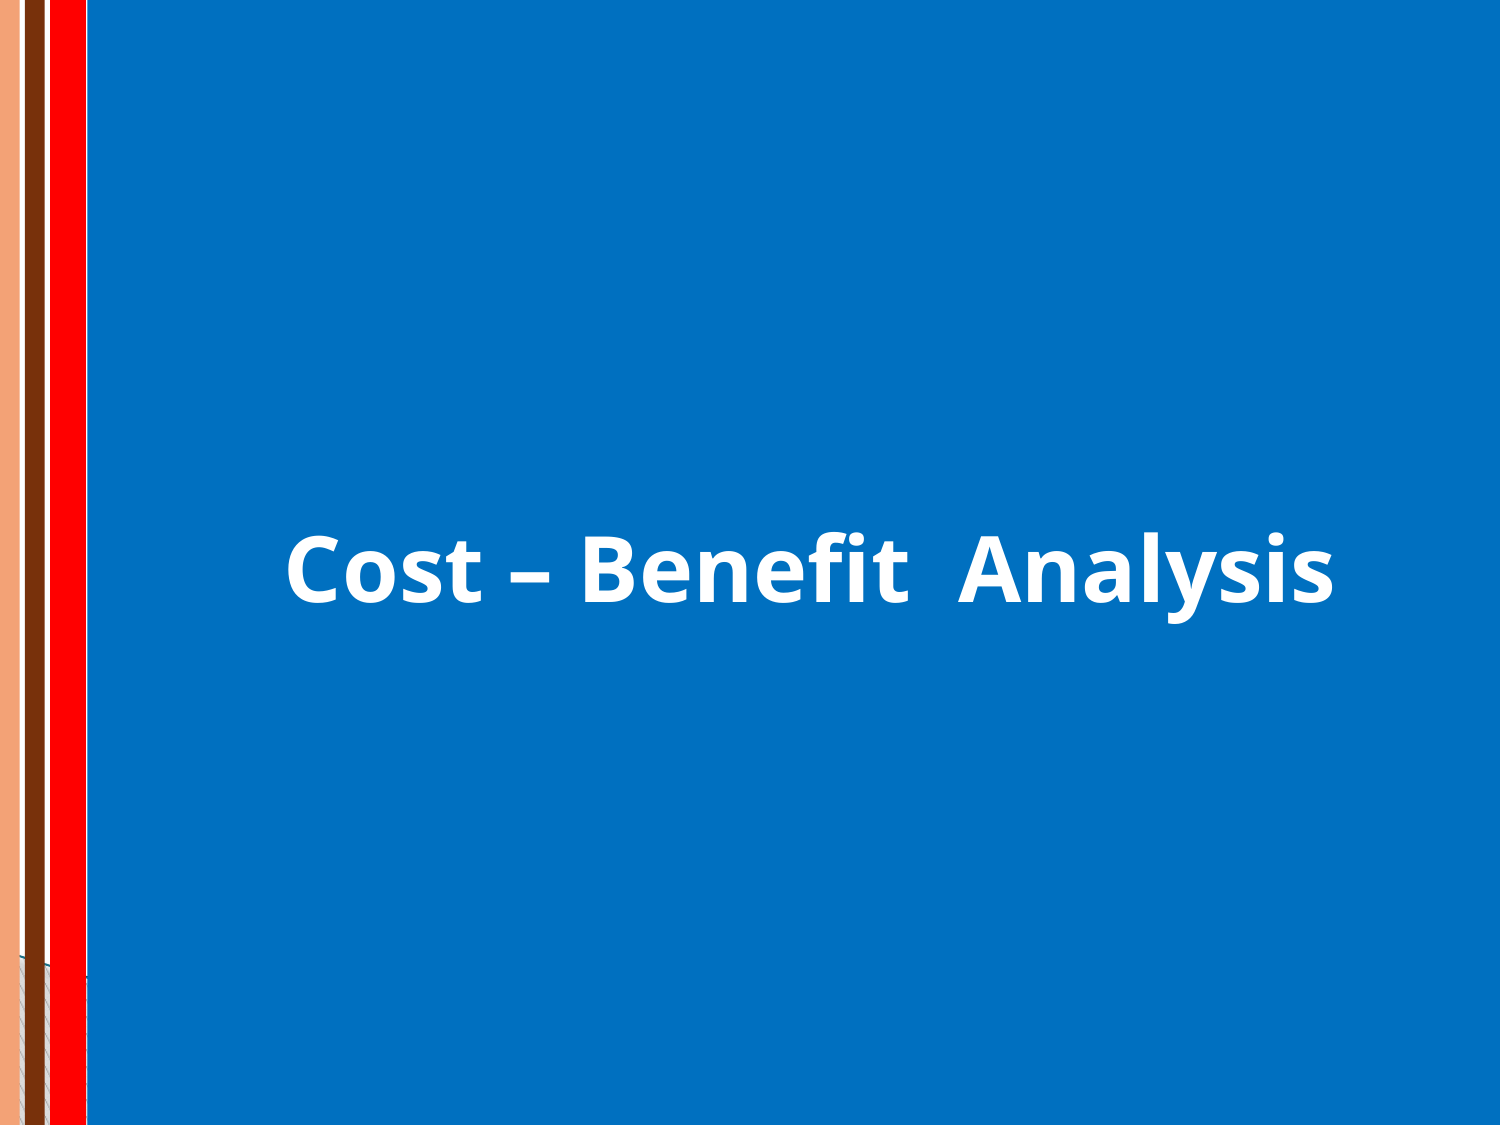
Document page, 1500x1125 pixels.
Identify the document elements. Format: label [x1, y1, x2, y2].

text_box [0, 0, 1500, 1125]
